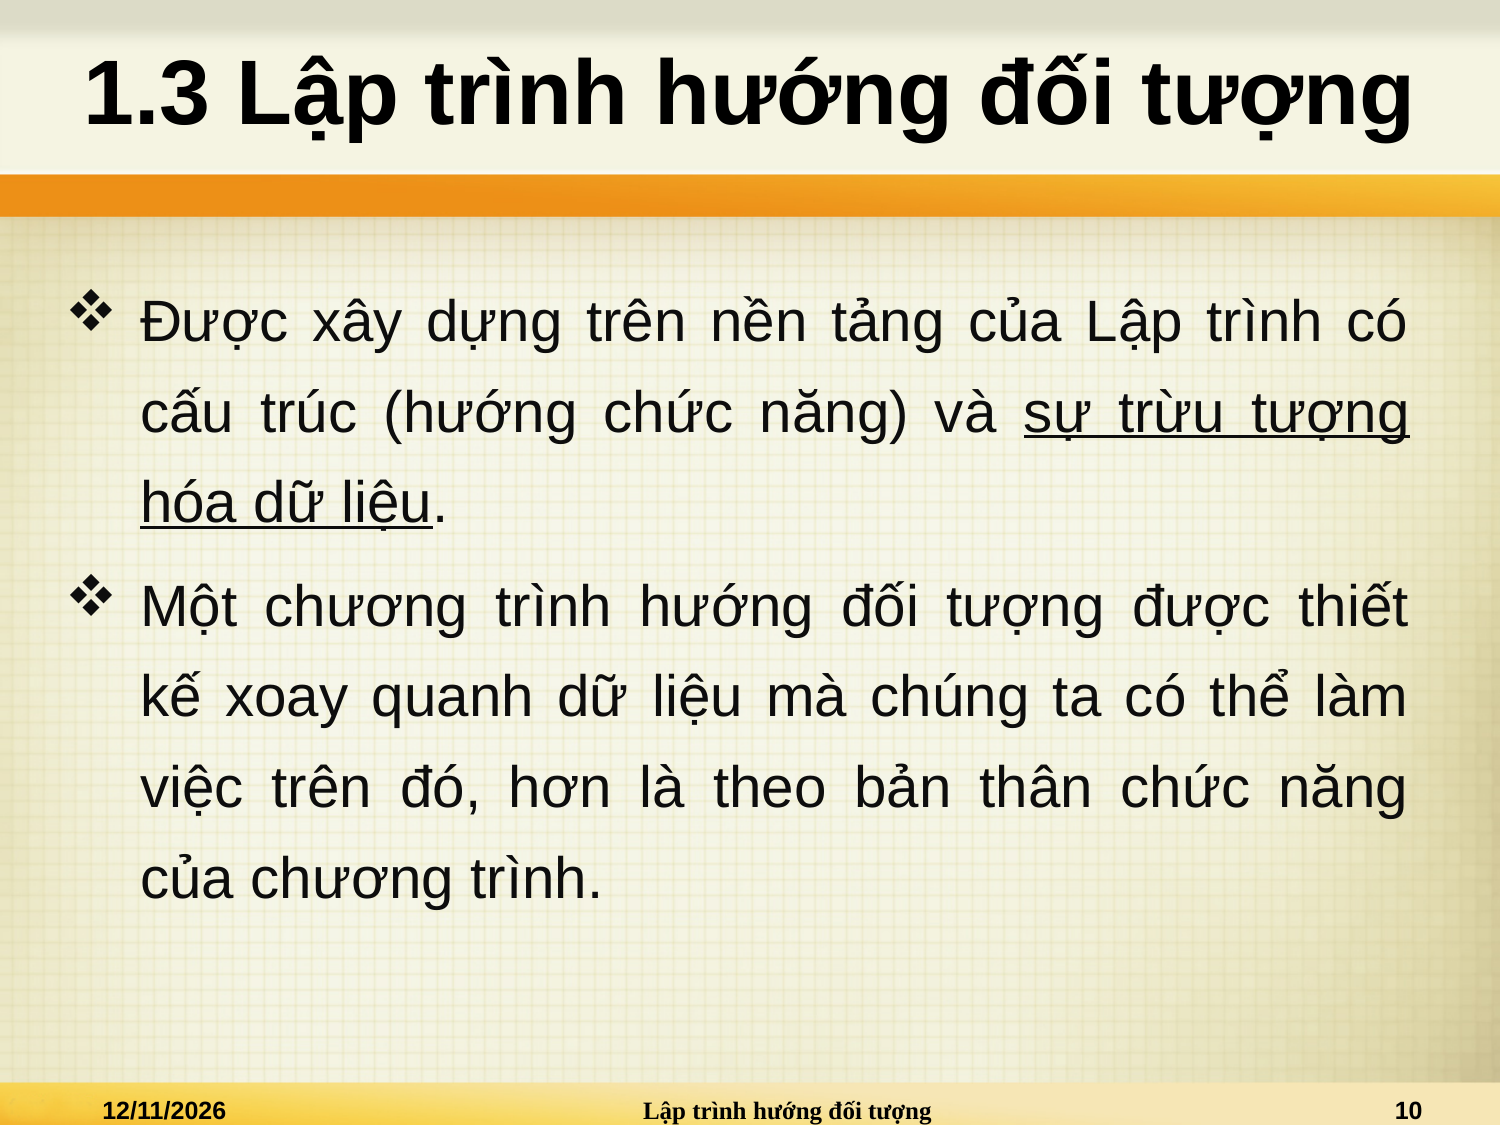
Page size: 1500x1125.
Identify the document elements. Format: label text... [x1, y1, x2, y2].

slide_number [87, 1087, 438, 1125]
footer Lập trình hướng đối tượng [549, 1087, 1025, 1125]
picture [0, 175, 1500, 1125]
slide_number 10 [1087, 1087, 1438, 1125]
list Được xây dựng trên nền tảng của Lập trình có cấu trúc (hướng chức năng) và sự trừu tượng hóa dữ liệu. Một chương trình hướng đối tượng được thiết kế xoay quanh dữ liệu mà chúng ta có thể làm việc trên đó, hơn là theo bản thân chức năng của chương trình. [50, 254, 1425, 1063]
title 1.3 Lập trình hướng đối tượng [0, 0, 1500, 175]
